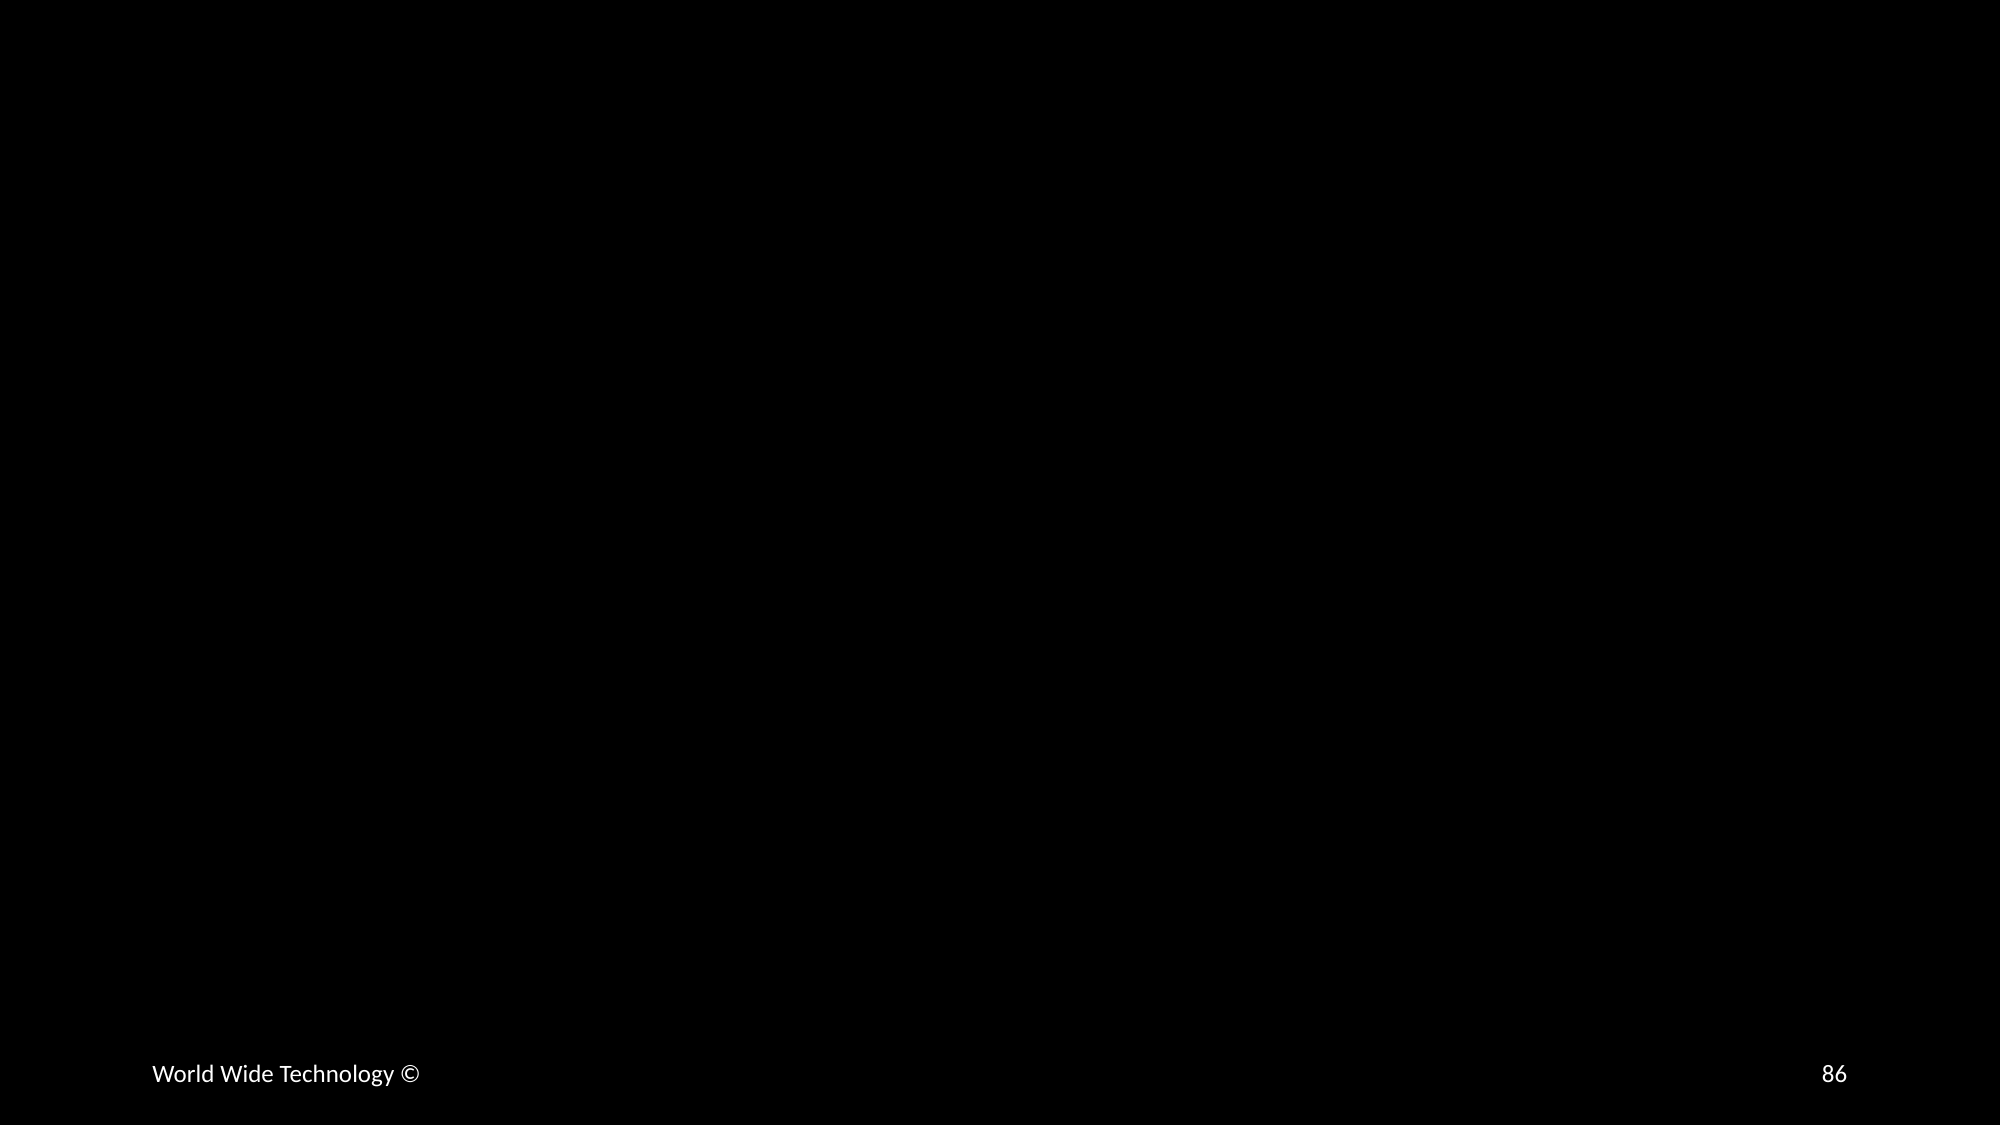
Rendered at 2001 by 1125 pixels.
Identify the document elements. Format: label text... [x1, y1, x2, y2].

slide_number 86 [1412, 1042, 1863, 1103]
slide_number World Wide Technology © [137, 1042, 588, 1103]
